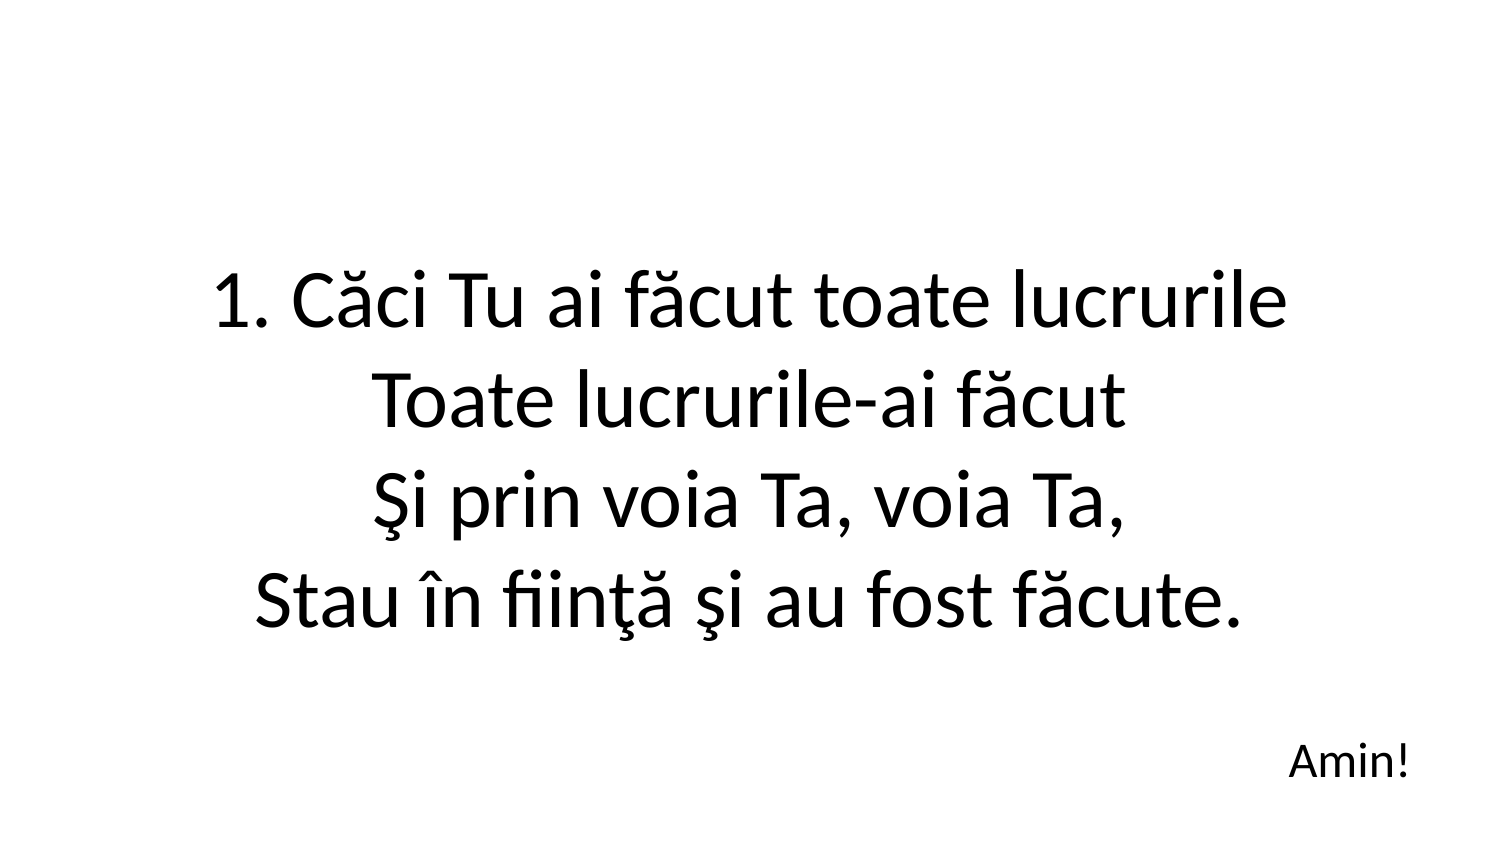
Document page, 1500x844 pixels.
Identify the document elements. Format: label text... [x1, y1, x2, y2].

text_box 1. Căci Tu ai făcut toate lucrurile Toate lucrurile-ai făcut Şi prin voia Ta, voia Ta, Stau în fiinţă şi au fost făcute. [194, 192, 1306, 652]
text_box Amin! [1273, 674, 1427, 795]
